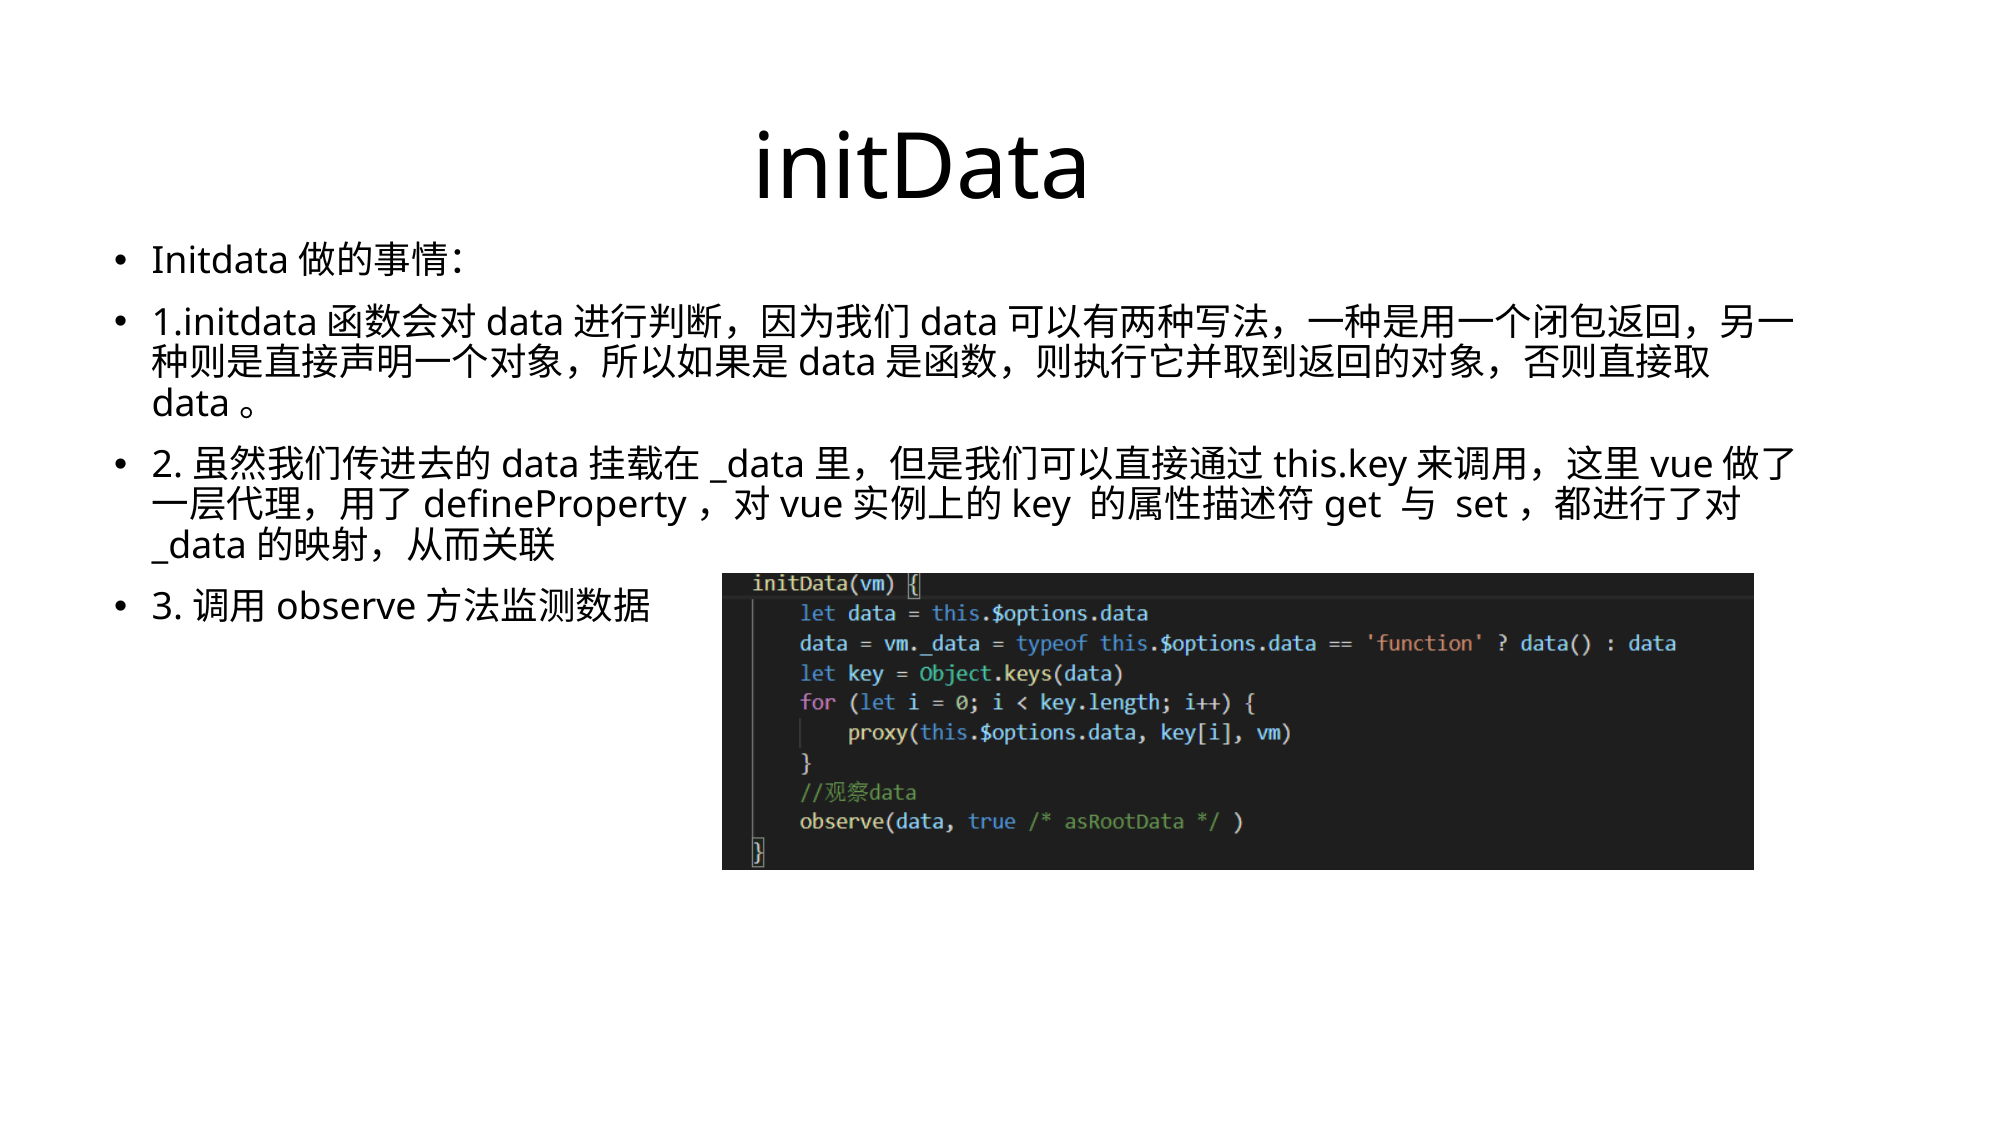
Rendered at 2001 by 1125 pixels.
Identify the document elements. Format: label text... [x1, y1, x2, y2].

title initData [137, 59, 1863, 278]
picture [722, 573, 1754, 870]
list Initdata做的事情： 1.initdata函数会对data进行判断，因为我们data可以有两种写法，一种是用一个闭包返回，另一种则是直接声明一个对象，所以如果是data是函数，则执行它并取到返回的对象，否则直接取data。 2.虽然我们传进去的data挂载在_data里，但是我们可以直接通过this.key来调用，这里vue做了一层代理，用了defineProperty，对vue实例上的key 的属性描述符get 与 set，都进行了对_data的映射，从而关联 3.调用observe方法监测数据 [99, 234, 1825, 948]
